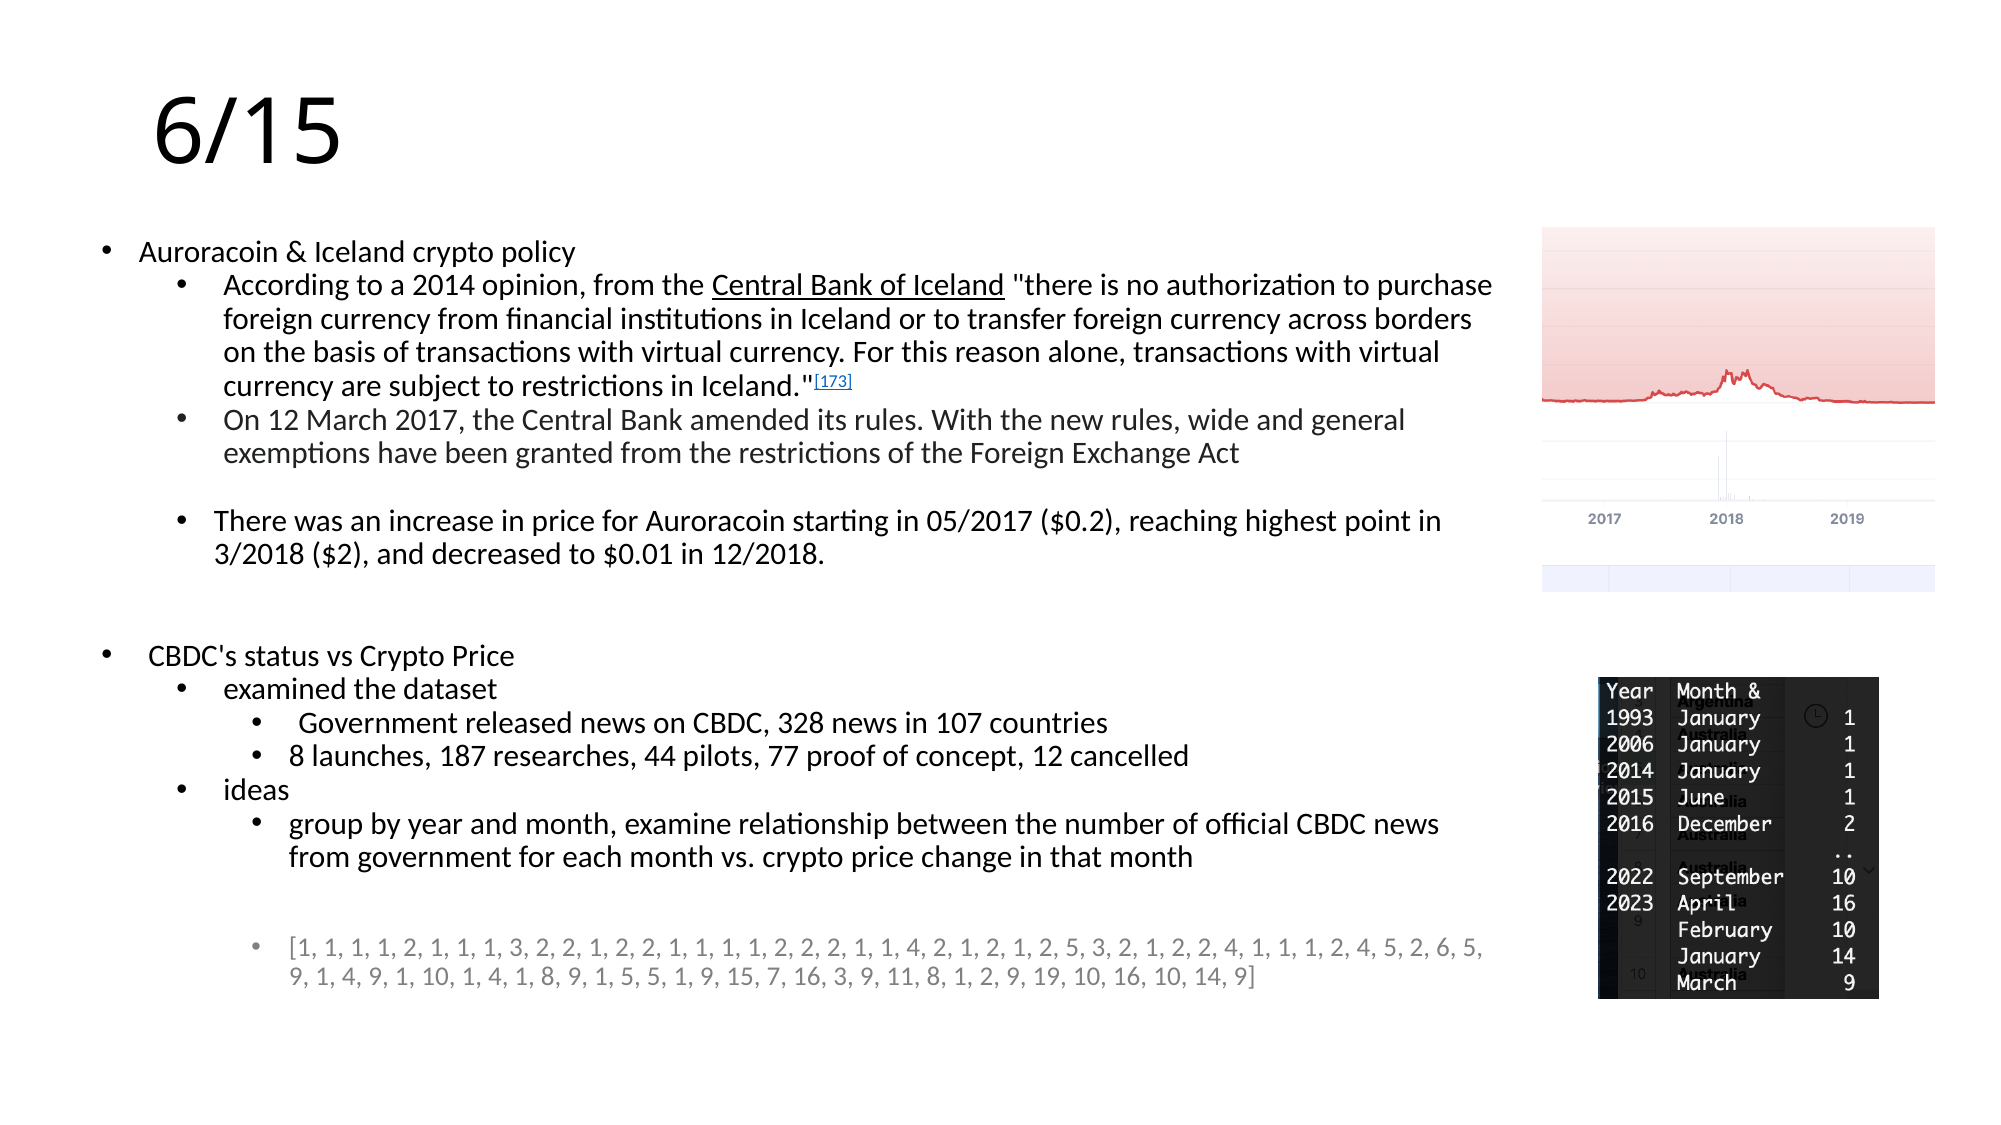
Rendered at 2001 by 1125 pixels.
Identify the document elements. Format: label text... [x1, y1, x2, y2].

list Auroracoin & Iceland crypto policy According to a 2014 opinion, from the Central Bank of Iceland "there is no authorization to purchase foreign currency from financial institutions in Iceland or to transfer foreign currency across borders on the basis of transactions with virtual currency. For this reason alone, transactions with virtual currency are subject to restrictions in Iceland."[173] On 12 March 2017, the Central Bank amended its rules. With the new rules, wide and general exemptions have been granted from the restrictions of the Foreign Exchange Act There was an increase in price for Auroracoin starting in 05/2017 ($0.2), reaching highest point in 3/2018 ($2), and decreased to $0.01 in 12/2018. CBDC's status vs Crypto Price examined the dataset Government released news on CBDC, 328 news in 107 countries 8 launches, 187 researches, 44 pilots, 77 proof of concept, 12 cancelled ideas group by year and month, examine relationship between the number of official CBDC news from government for each month vs. crypto price change in that month [1, 1, 1, 1, 2, 1, 1, 1, 3, 2, 2, 1, 2, 2, 1, 1, 1, 1, 2, 2, 2, 1, 1, 4, 2, 1, 2, 1, 2, 5, 3, 2, 1, 2, 2, 4, 1, 1, 1, 2, 4, 5, 2, 6, 5, 9, 1, 4, 9, 1, 10, 1, 4, 1, 8, 9, 1, 5, 5, 1, 9, 15, 7, 16, 3, 9, 11, 8, 1, 2, 9, 19, 10, 16, 10, 14, 9] [86, 227, 1520, 1086]
title 6/15 [137, 24, 1863, 243]
picture [1542, 227, 1935, 592]
picture [1598, 677, 1879, 999]
